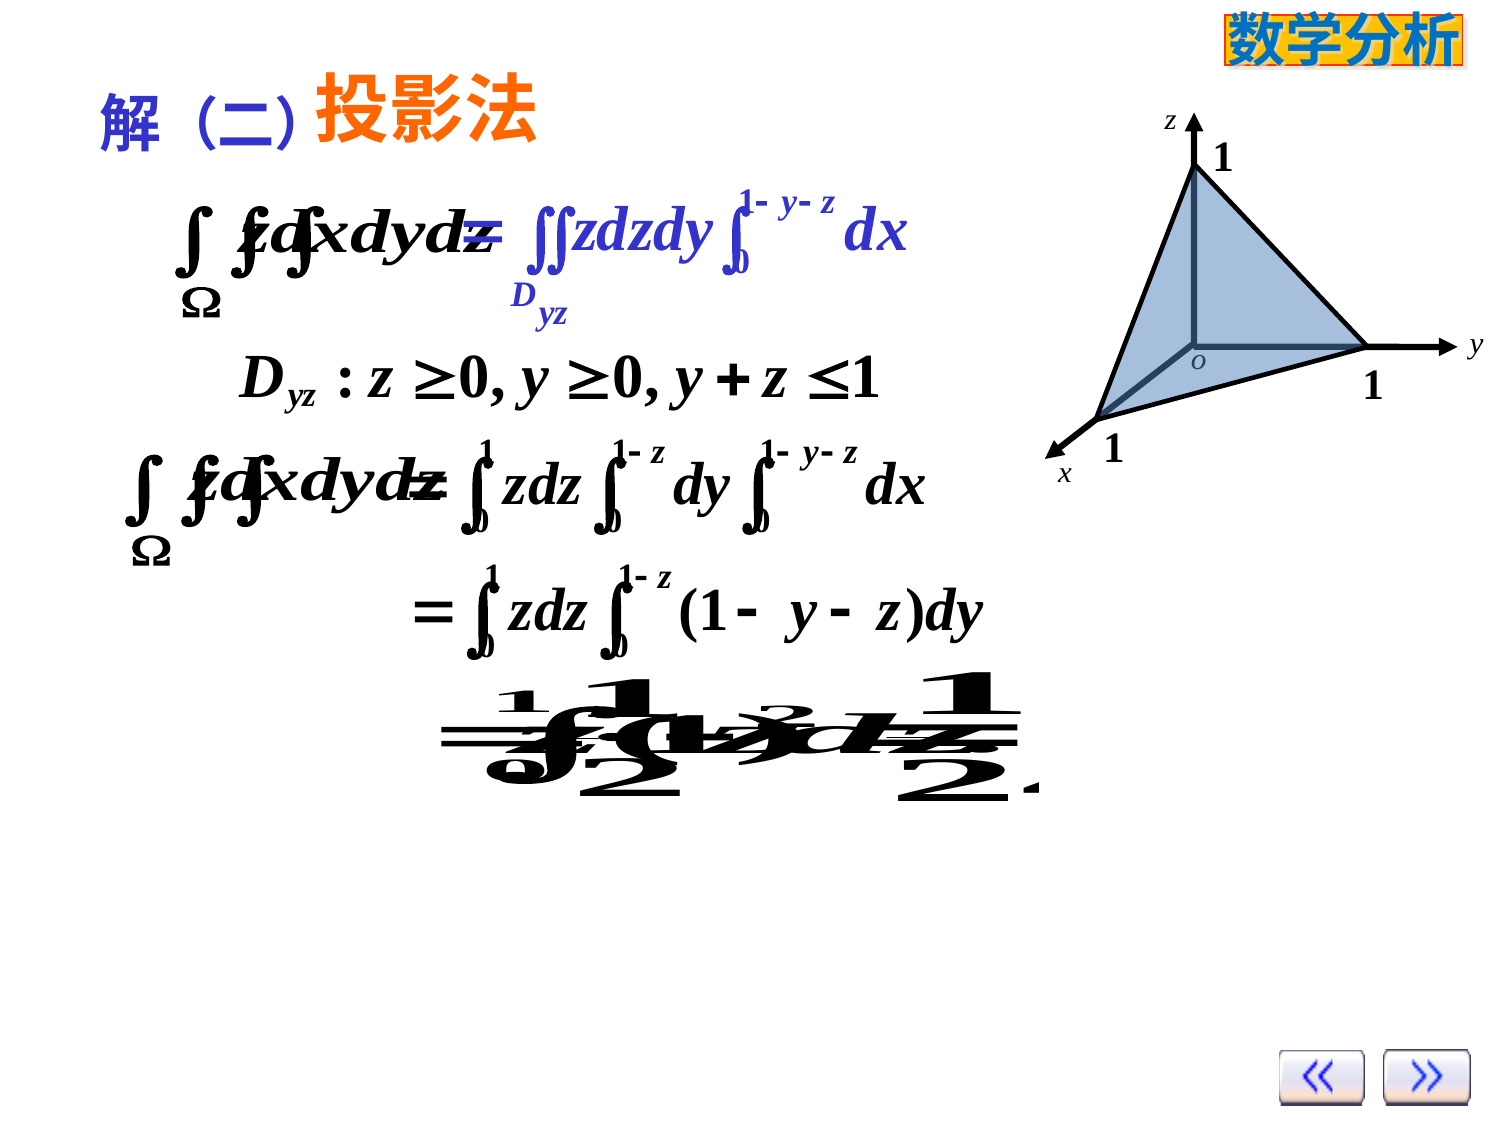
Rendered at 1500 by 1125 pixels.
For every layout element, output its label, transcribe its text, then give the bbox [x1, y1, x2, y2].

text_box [99, 71, 351, 188]
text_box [450, 174, 914, 340]
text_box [400, 431, 932, 538]
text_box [1024, 112, 1488, 488]
picture [1279, 1050, 1365, 1106]
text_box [413, 659, 1040, 838]
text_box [99, 442, 476, 576]
picture [1383, 1049, 1471, 1106]
text_box 投影法 [300, 54, 725, 159]
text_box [405, 556, 989, 663]
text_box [149, 193, 445, 327]
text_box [229, 338, 889, 426]
